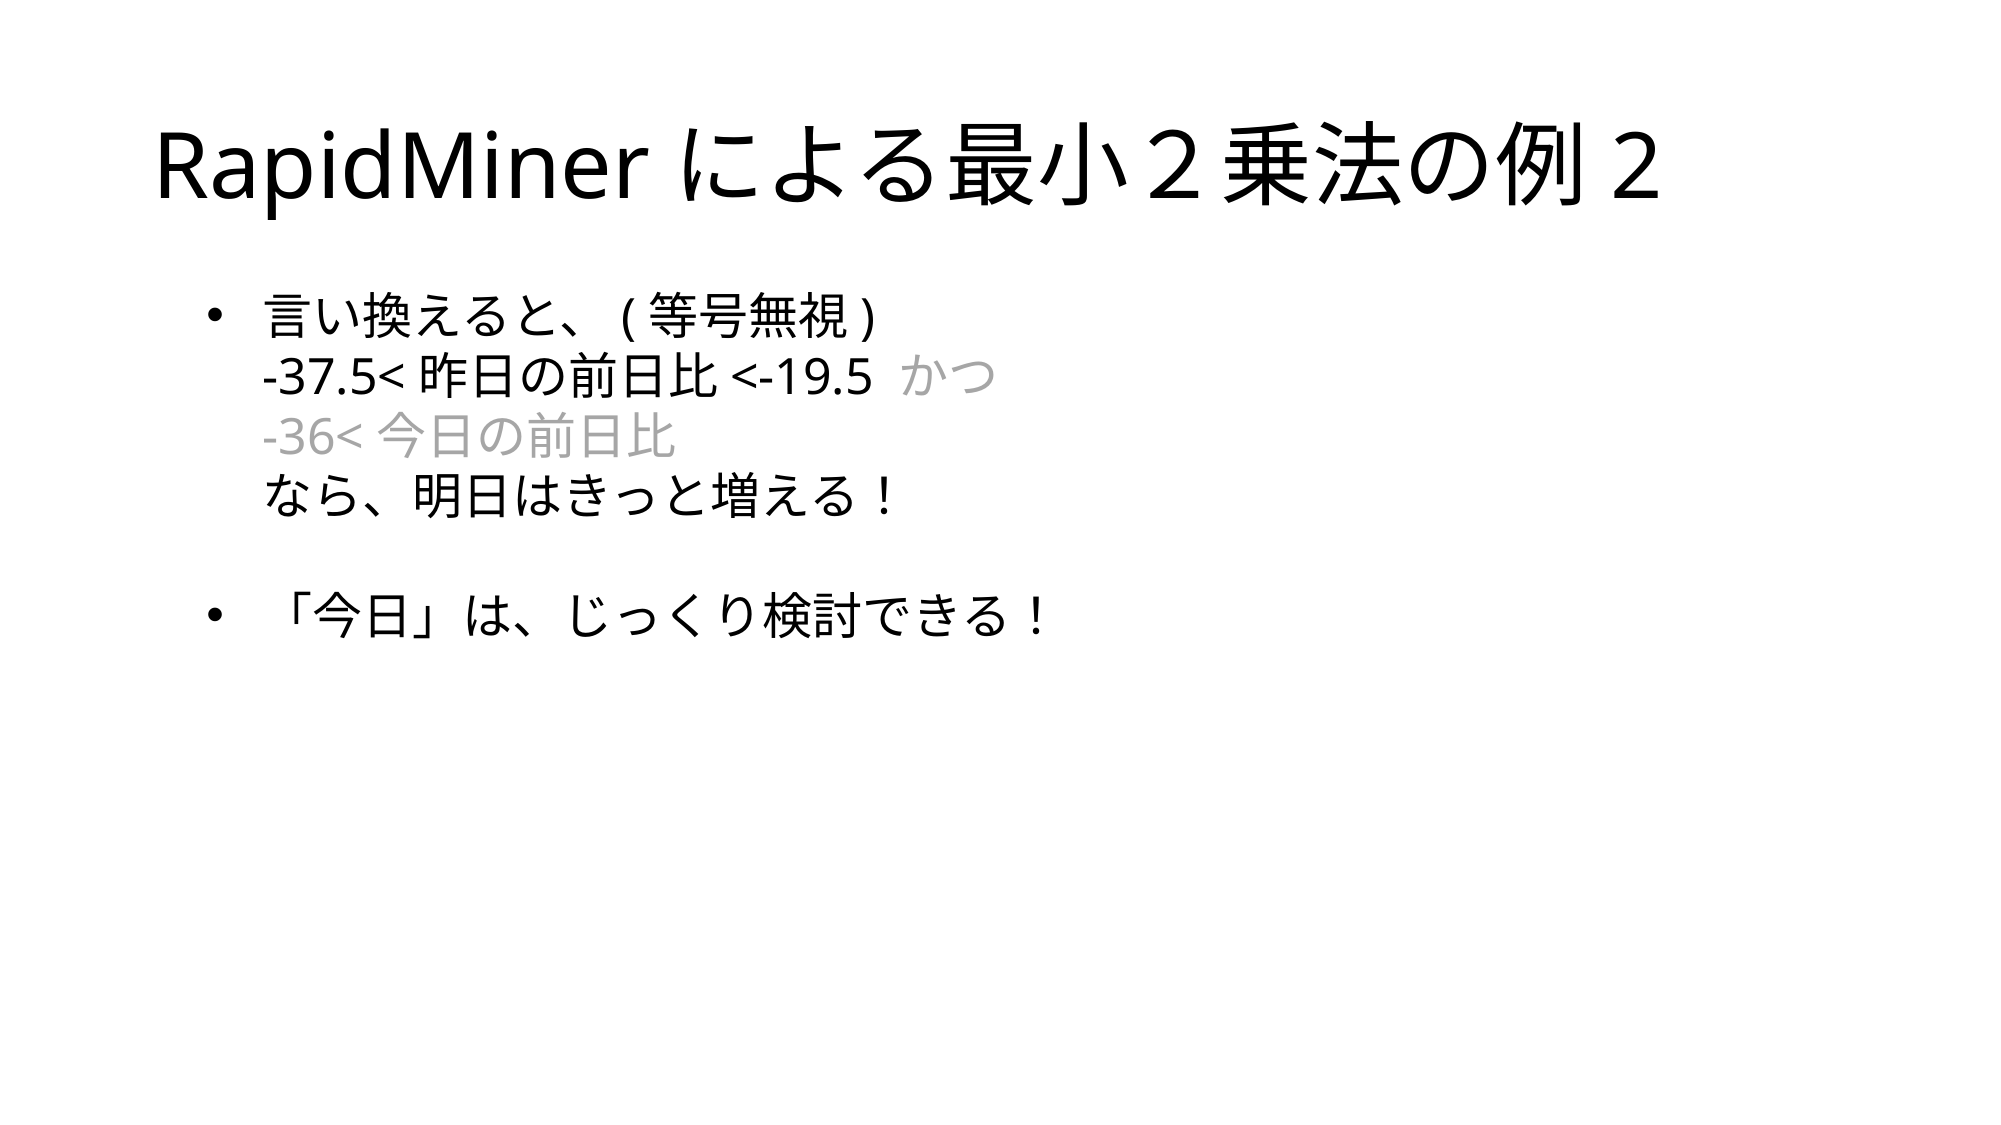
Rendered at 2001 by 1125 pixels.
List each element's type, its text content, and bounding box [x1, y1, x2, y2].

title RapidMinerによる最小２乗法の例2 [137, 59, 1863, 278]
text_box 言い換えると、(等号無視) -37.5<昨日の前日比<-19.5 かつ -36<今日の前日比 なら、明日はきっと増える！ 「今日」は、じっくり検討できる！ [191, 277, 1635, 832]
